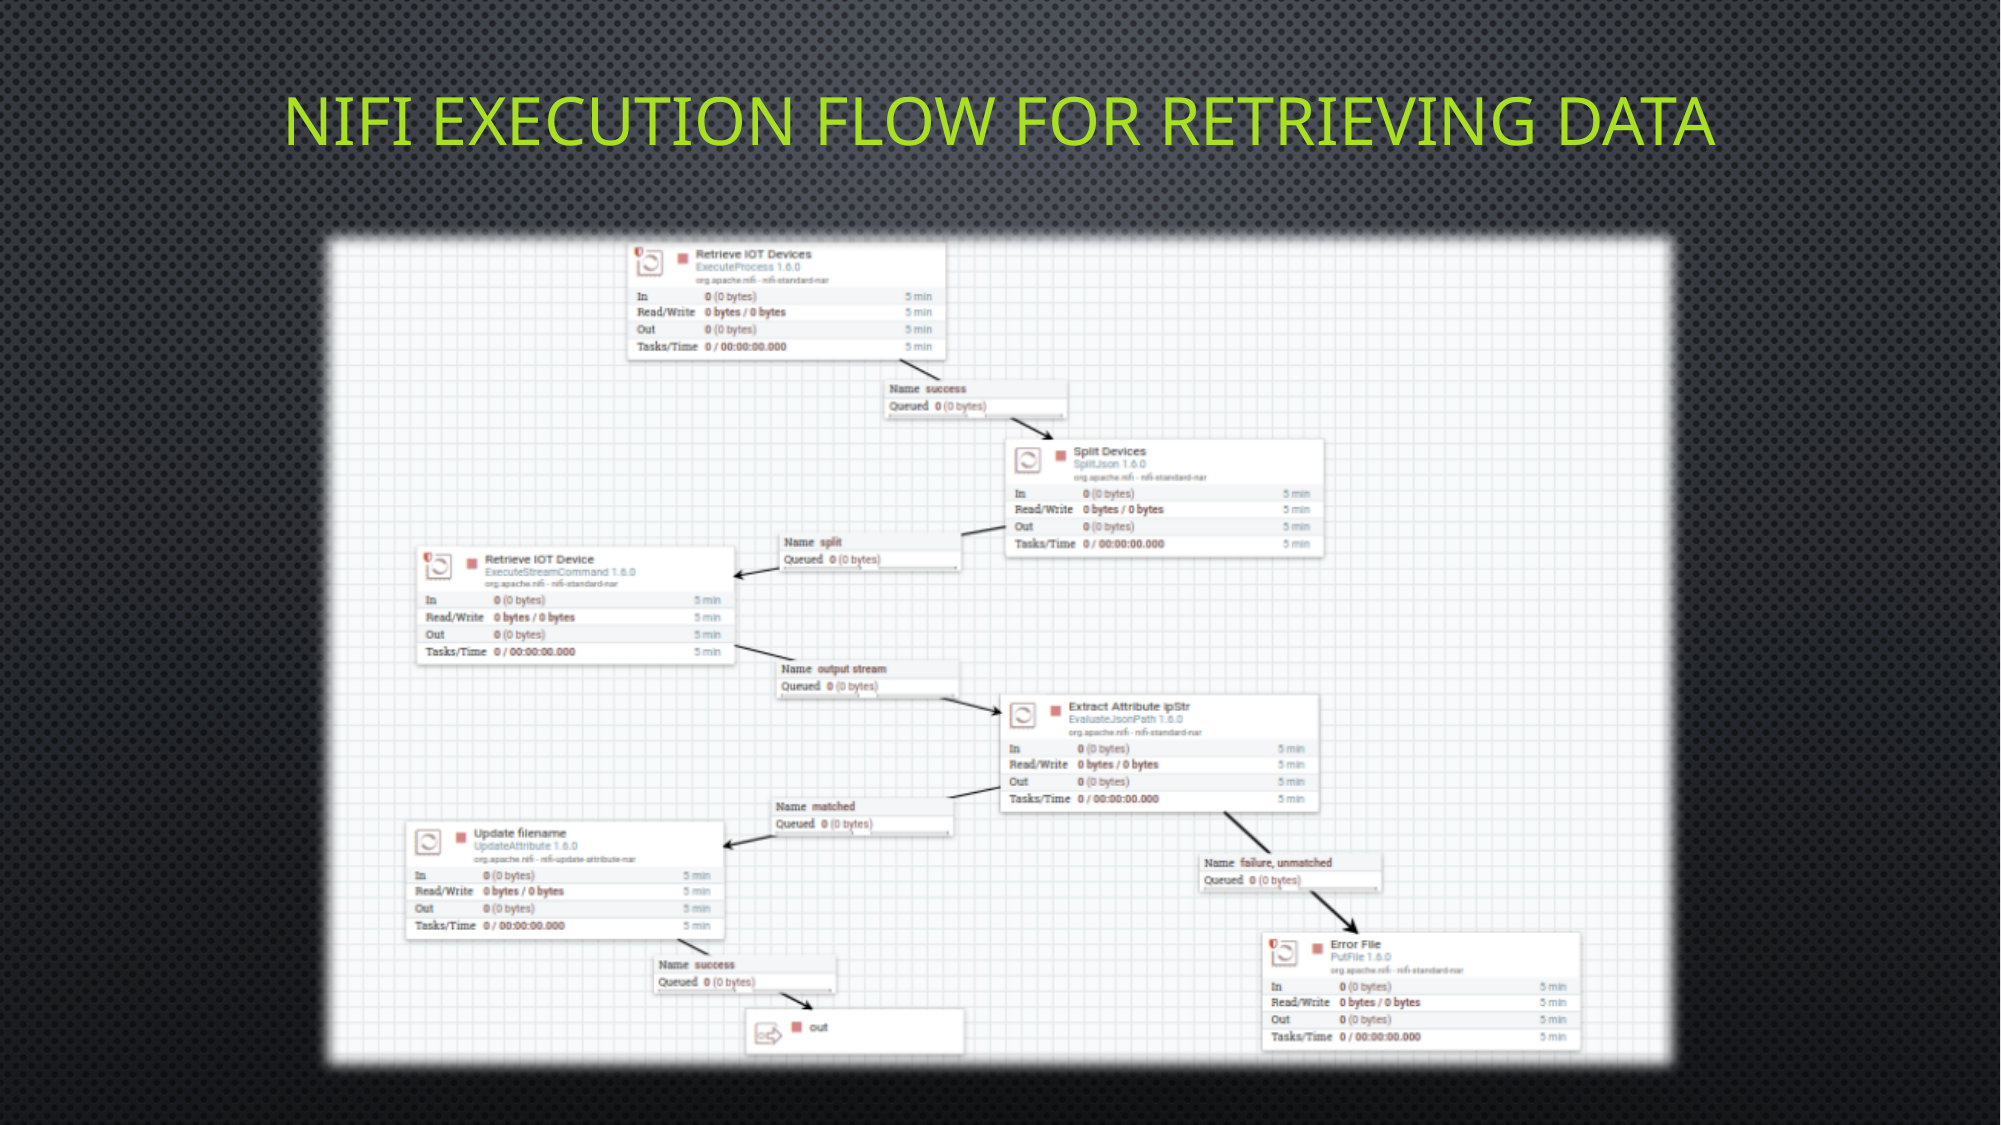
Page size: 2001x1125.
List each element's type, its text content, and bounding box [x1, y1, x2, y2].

title Nifi Execution flow for retrieving data [187, 42, 1813, 195]
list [314, 224, 1686, 1080]
